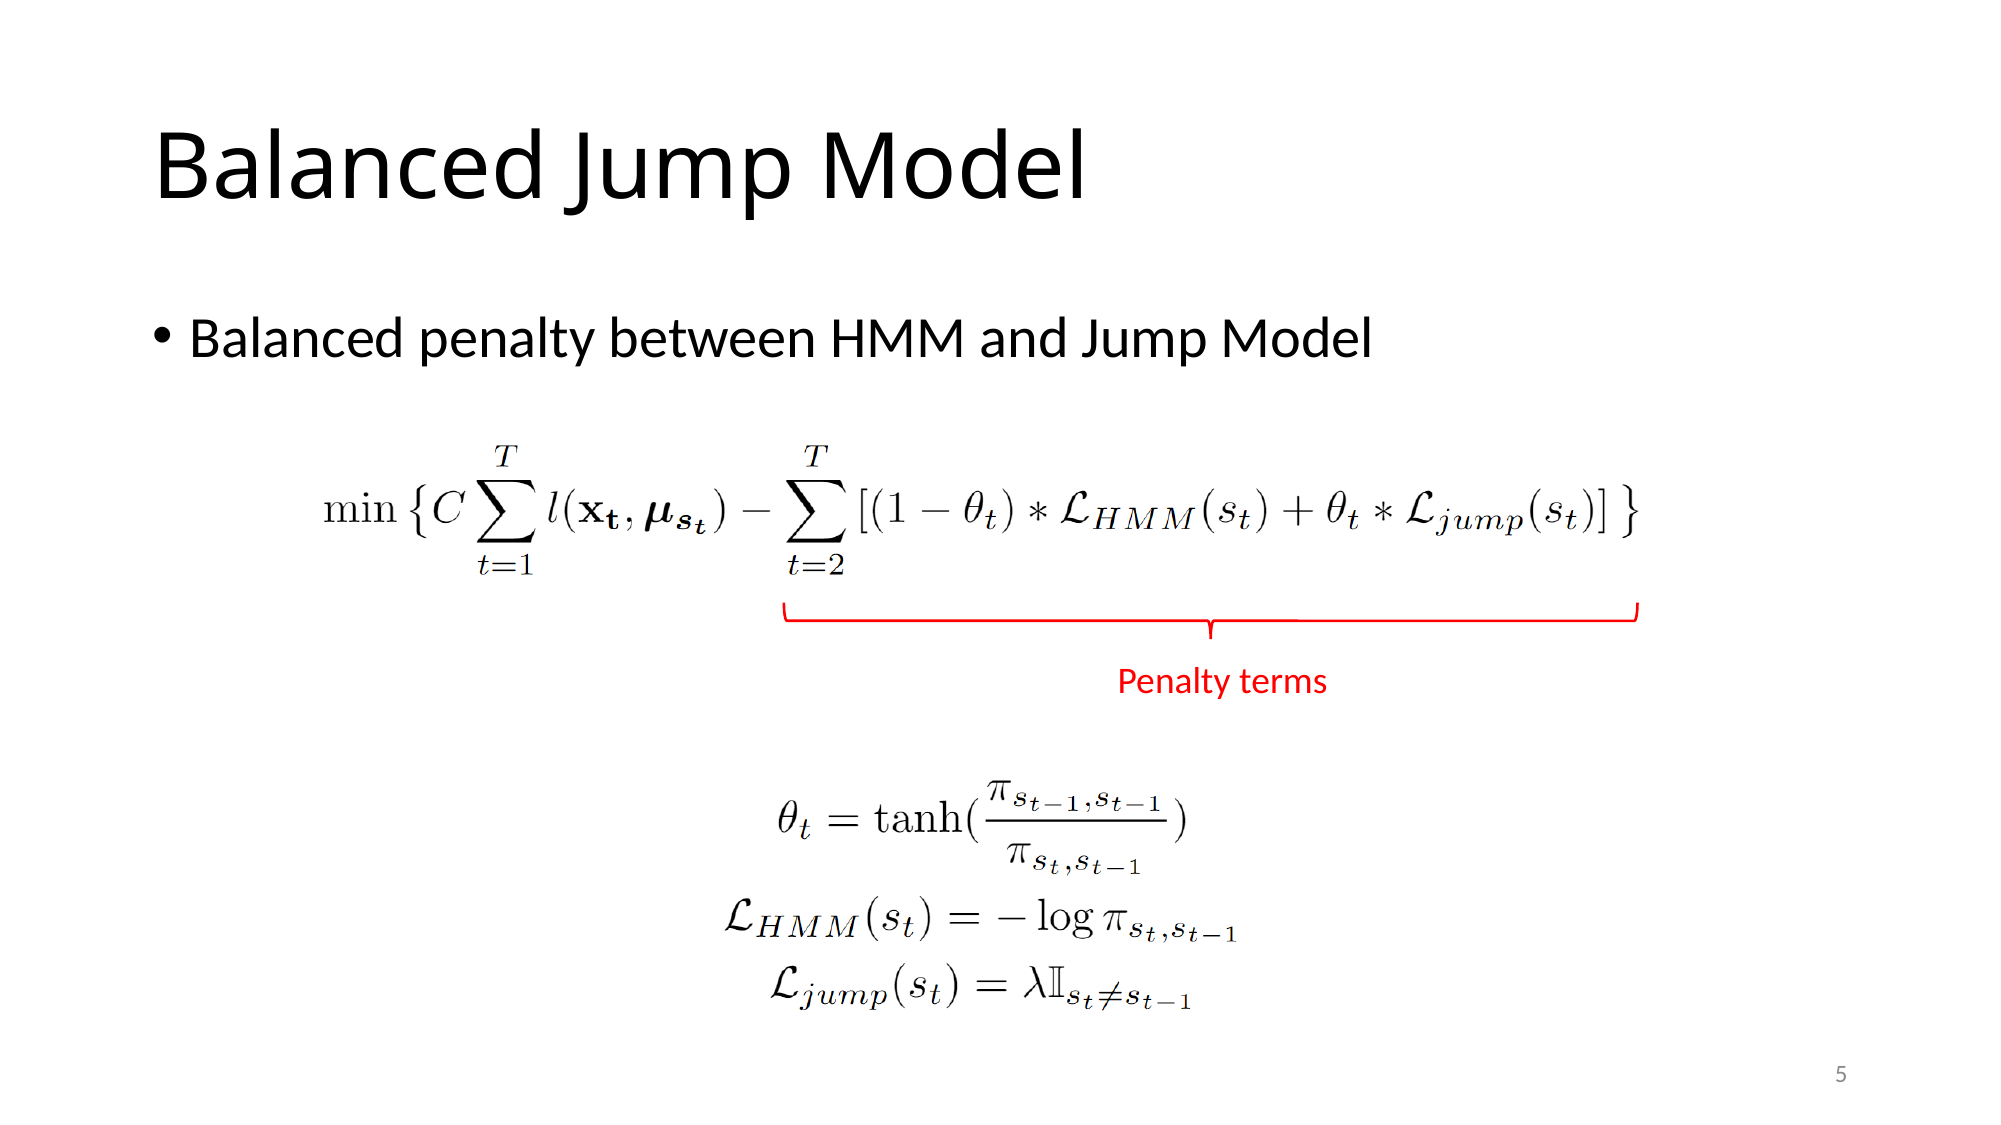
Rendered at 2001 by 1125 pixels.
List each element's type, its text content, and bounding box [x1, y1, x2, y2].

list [288, 431, 1712, 581]
picture [288, 736, 1680, 1042]
text_box [783, 602, 1639, 640]
text_box Penalty terms [1103, 648, 1484, 709]
title Balanced Jump Model [137, 59, 1863, 278]
text_box Balanced penalty between HMM and Jump Model [137, 299, 1863, 1014]
slide_number 5 [1412, 1042, 1863, 1103]
